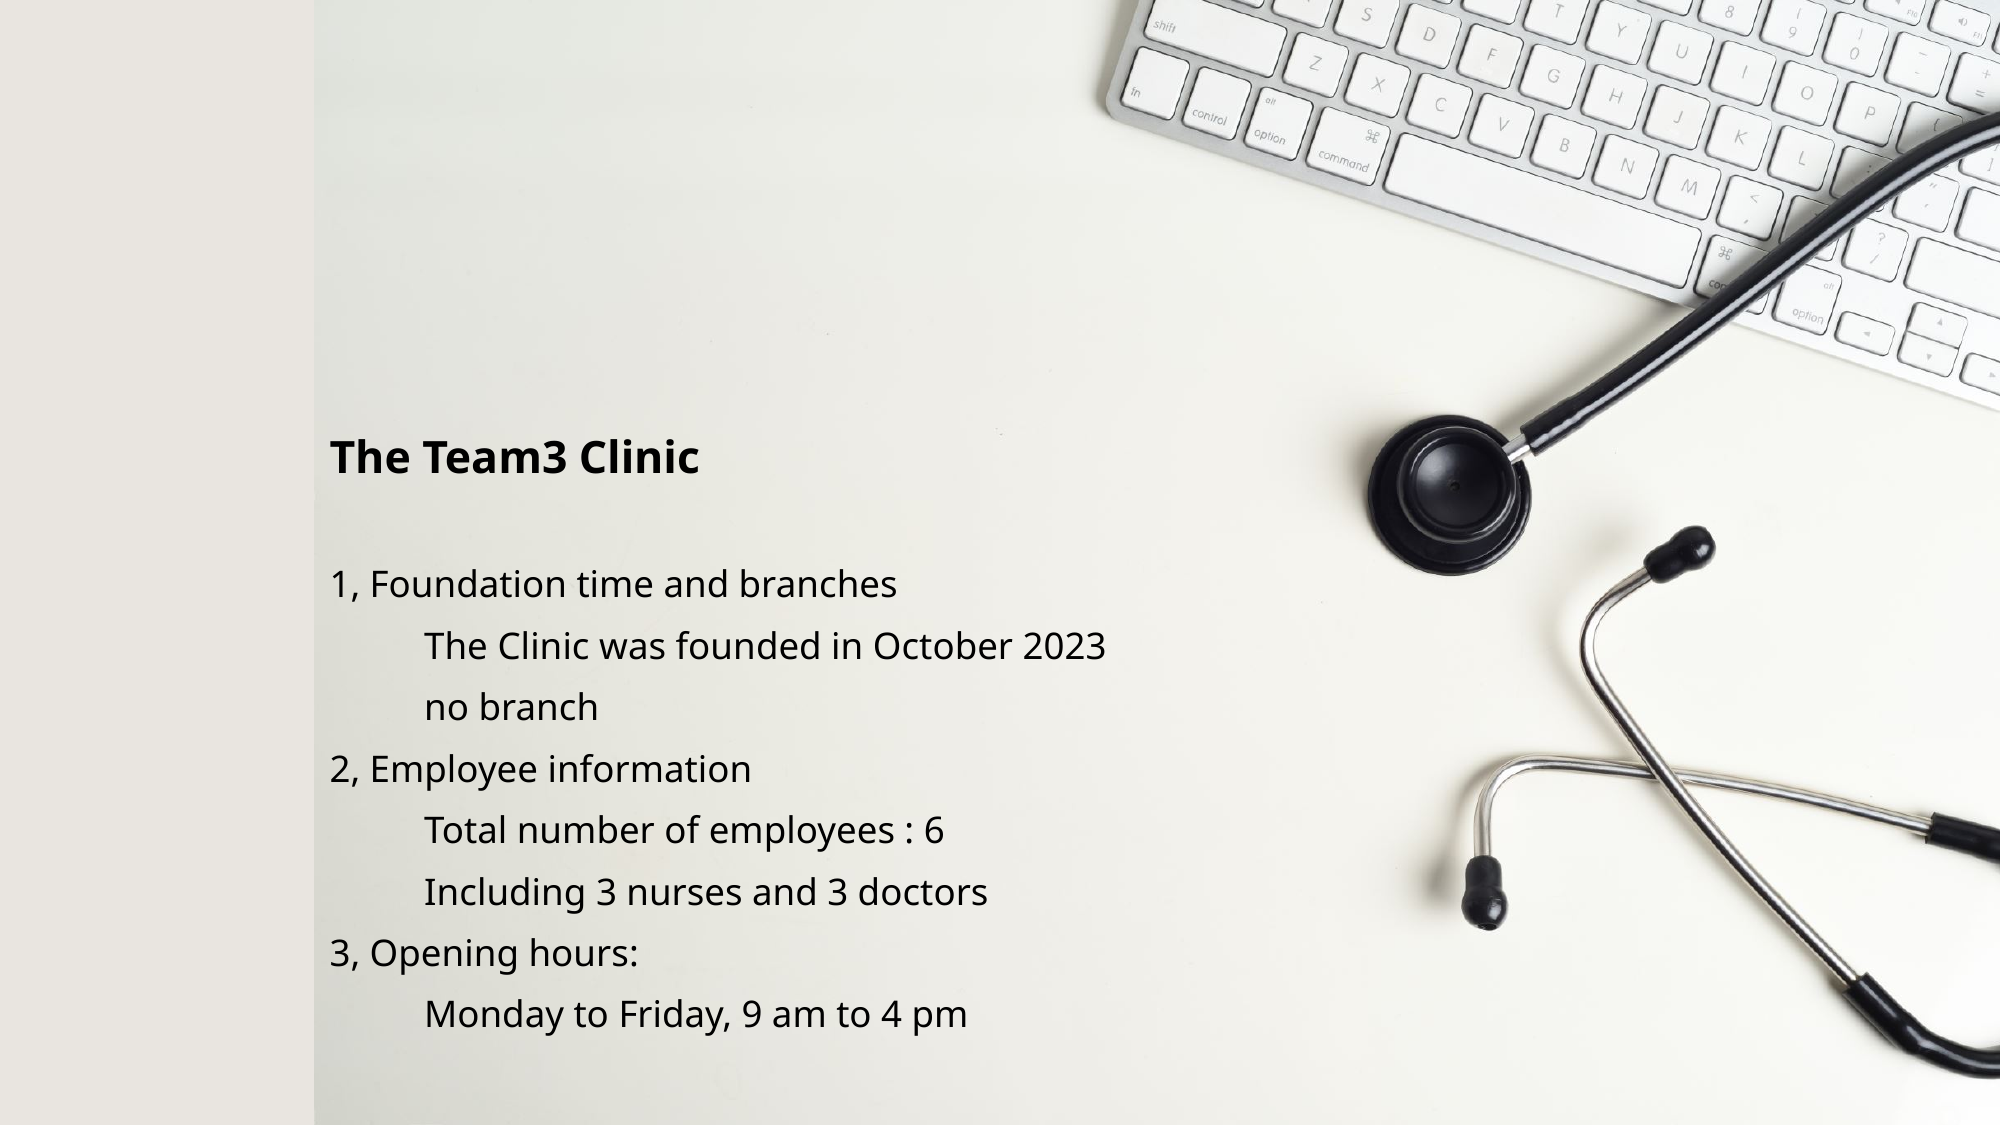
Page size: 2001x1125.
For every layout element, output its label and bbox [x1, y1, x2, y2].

picture [314, 0, 2000, 1125]
